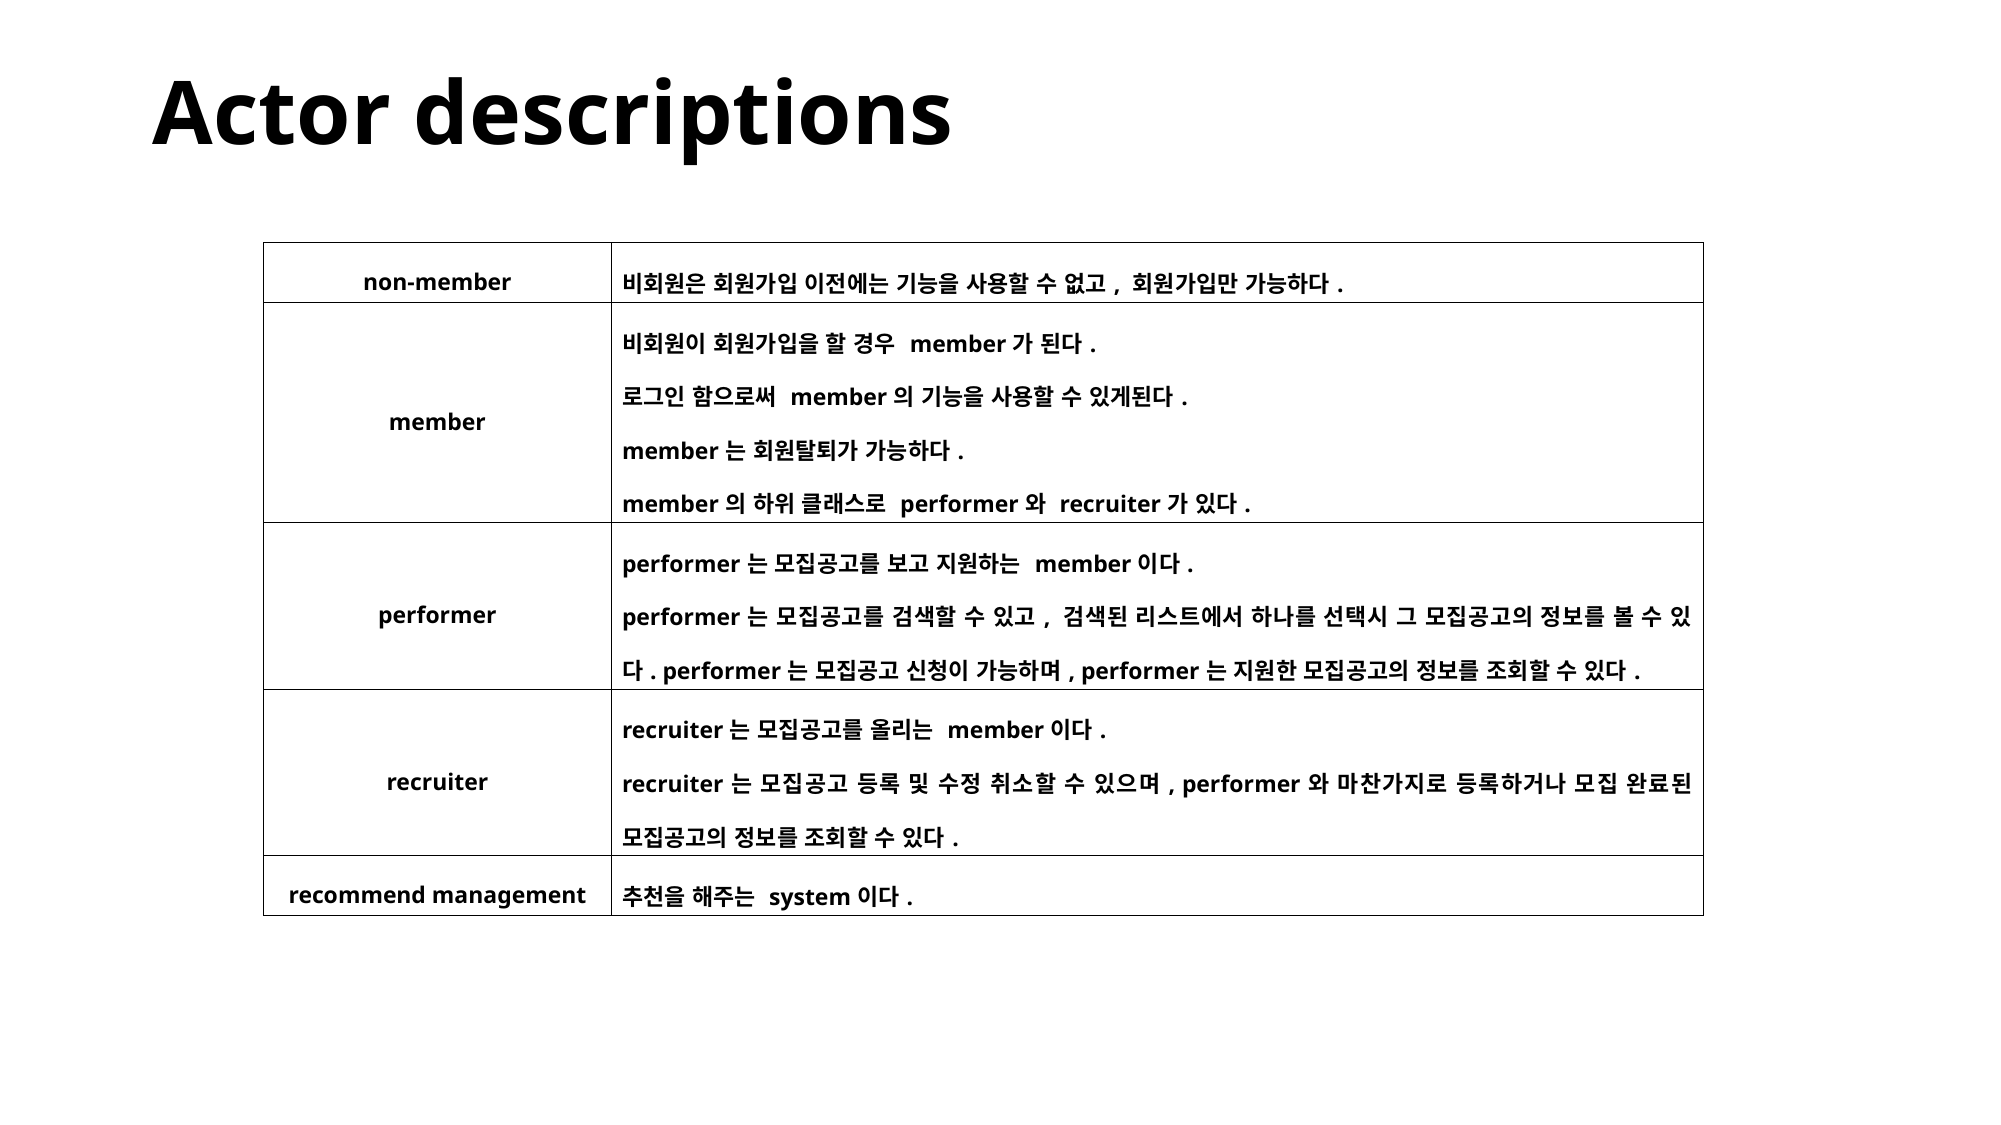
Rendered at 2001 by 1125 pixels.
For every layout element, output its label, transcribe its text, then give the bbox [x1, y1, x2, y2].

table_cell performer는 모집공고를 보고 지원하는 member이다. performer는 모집공고를 검색할 수 있고, 검색된 리스트에서 하나를 선택시 그 모집공고의 정보를 볼 수 있다. performer는 모집공고 신청이 가능하며, performer는 지원한 모집공고의 정보를 조회할 수 있다. [612, 523, 1703, 689]
title Actor descriptions [137, 59, 1863, 278]
table_cell recruiter는 모집공고를 올리는 member이다. recruiter는 모집공고 등록 및 수정 취소할 수 있으며, performer와 마찬가지로 등록하거나 모집 완료된 모집공고의 정보를 조회할 수 있다. [612, 690, 1703, 855]
table_cell 비회원이 회원가입을 할 경우 member가 된다. 로그인 함으로써 member의 기능을 사용할 수 있게된다. member는 회원탈퇴가 가능하다. member의 하위 클래스로 performer와 recruiter가 있다. [612, 303, 1703, 522]
table_header non-member [264, 243, 611, 302]
table_cell member [264, 303, 611, 522]
table_cell recruiter [264, 690, 611, 855]
table_cell recommend management [264, 856, 611, 915]
table_cell performer [264, 523, 611, 689]
table_header 비회원은 회원가입 이전에는 기능을 사용할 수 없고, 회원가입만 가능하다. [612, 243, 1703, 302]
table_cell 추천을 해주는 system이다. [612, 856, 1703, 915]
